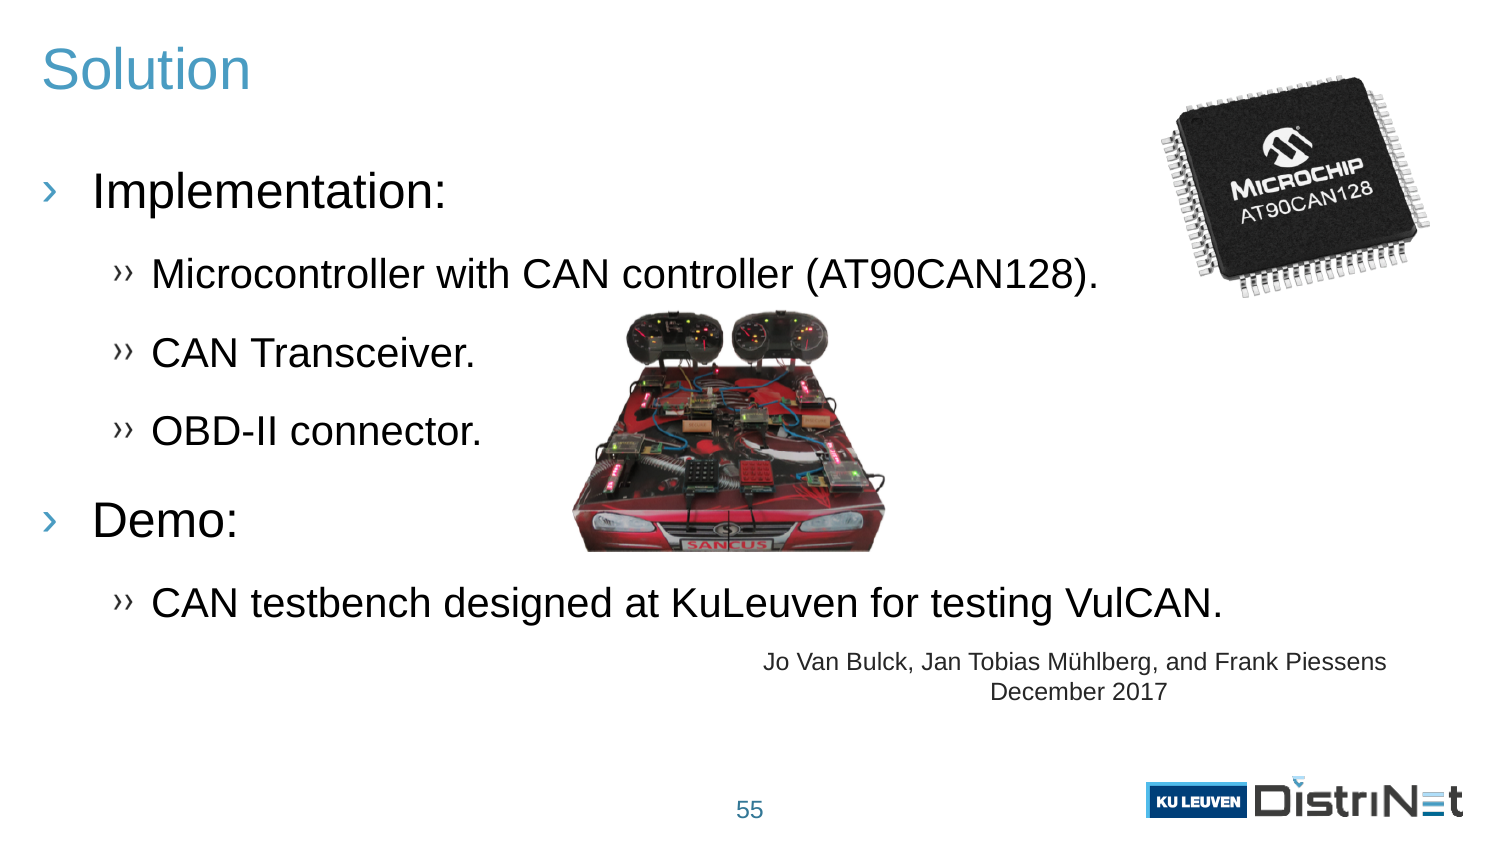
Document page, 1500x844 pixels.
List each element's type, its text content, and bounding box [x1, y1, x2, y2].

text_box Jo Van Bulck, Jan Tobias Mühlberg, and Frank Piessens December 2017 [748, 638, 1411, 713]
picture [108, 257, 141, 287]
picture [557, 297, 897, 561]
picture [1161, 75, 1430, 299]
picture [1146, 782, 1247, 818]
picture [108, 335, 141, 366]
title Solution [26, 23, 1463, 110]
list Implementation: Microcontroller with CAN controller (AT90CAN128). CAN Transceiver. OBD-II connector. Demo: CAN testbench designed at KuLeuven for testing VulCAN. [26, 127, 1463, 750]
picture [108, 414, 141, 444]
picture [1255, 776, 1463, 817]
picture [108, 586, 141, 616]
slide_number 55 [679, 786, 821, 832]
